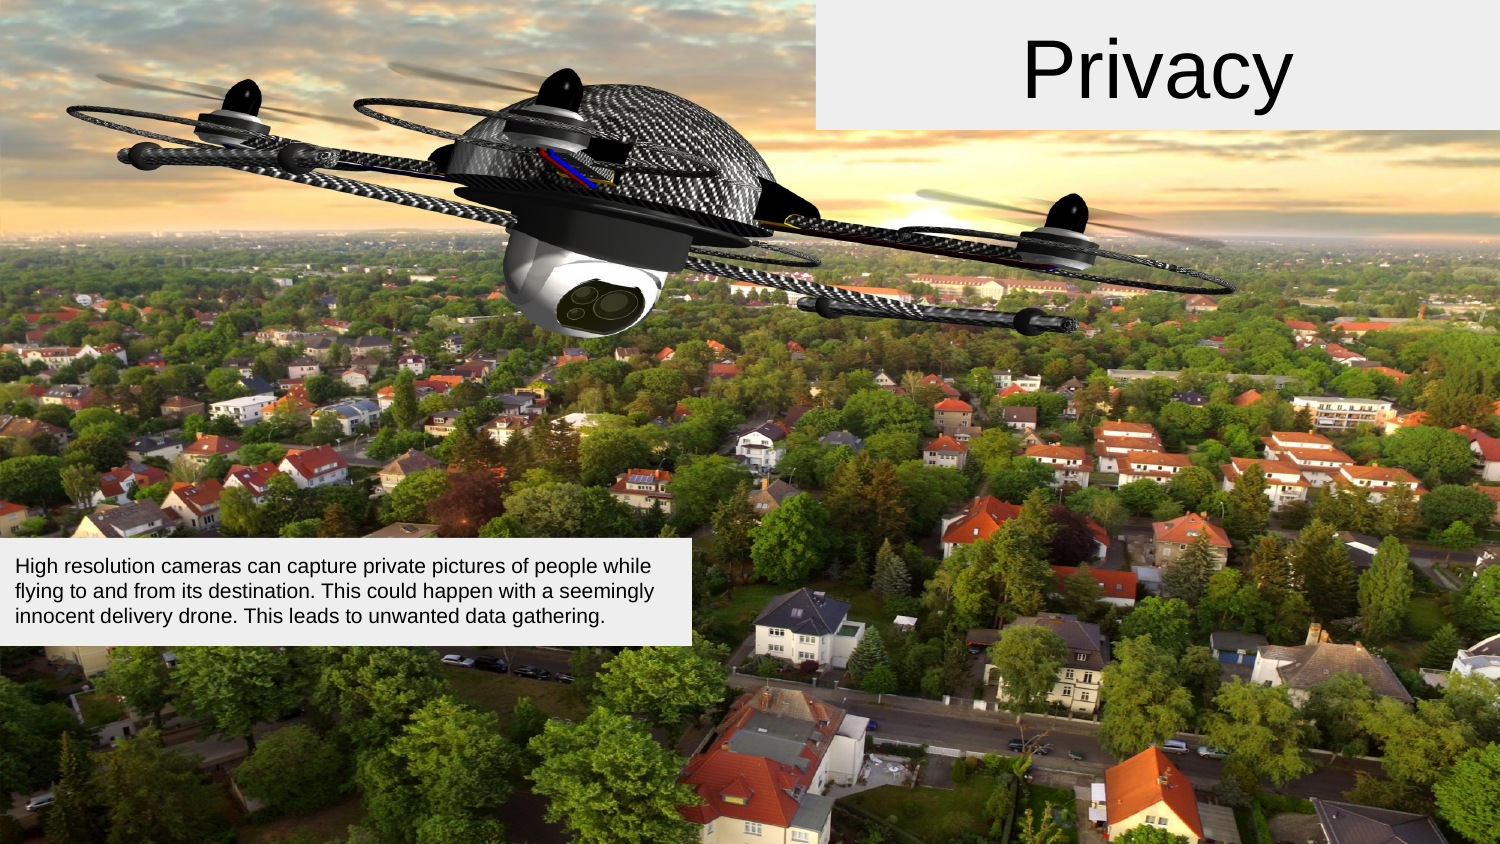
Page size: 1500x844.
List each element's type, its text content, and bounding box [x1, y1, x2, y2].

title Privacy [815, 0, 1500, 130]
subtitle High resolution cameras can capture private pictures of people while flying to and from its destination. This could happen with a seemingly innocent delivery drone. This leads to unwanted data gathering. [0, 537, 692, 646]
picture [0, 0, 1500, 844]
